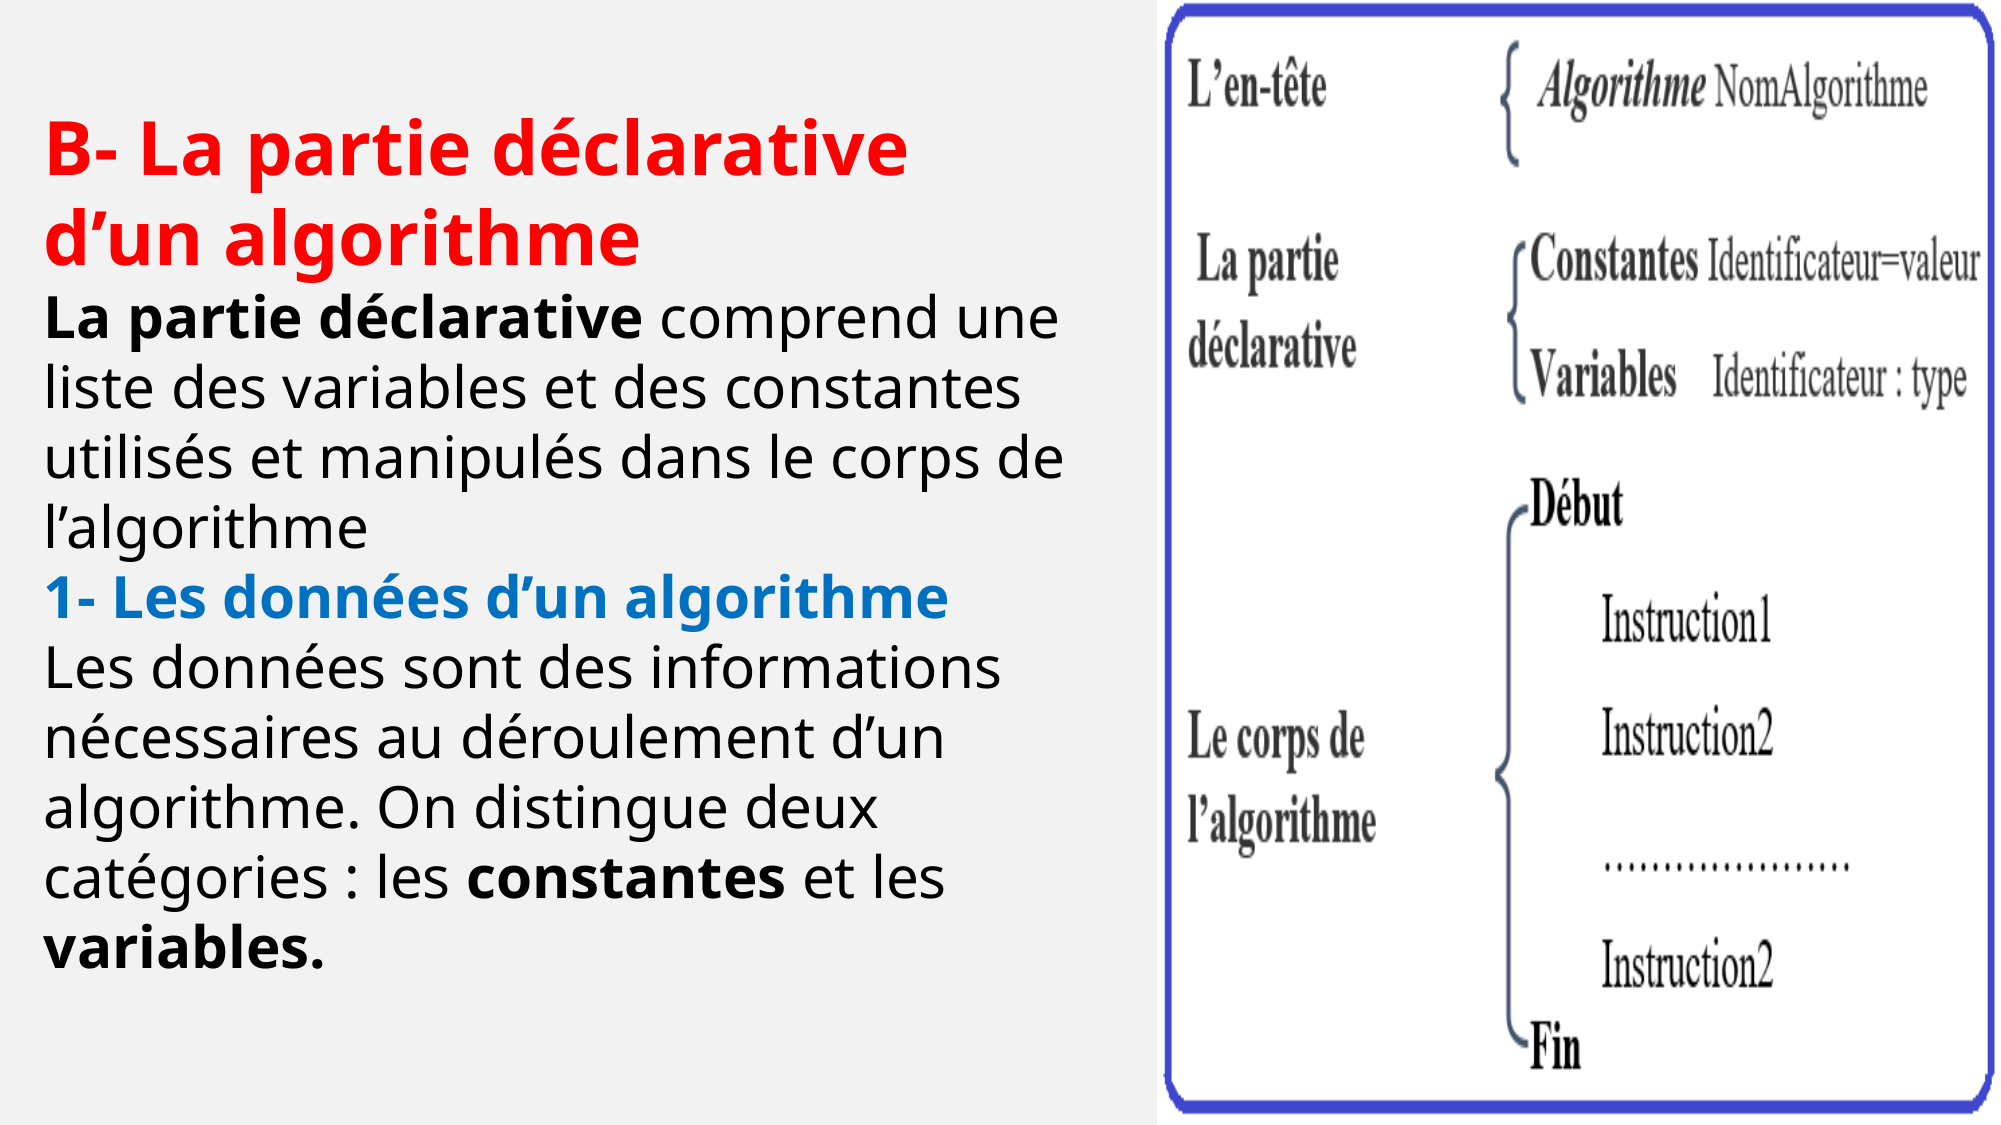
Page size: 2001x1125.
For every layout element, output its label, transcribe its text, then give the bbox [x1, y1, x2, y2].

picture [1157, 0, 2000, 1125]
text_box B- La partie déclarative d’un algorithme La partie déclarative comprend une liste des variables et des constantes utilisés et manipulés dans le corps de l’algorithme 1- Les données d’un algorithme Les données sont des informations nécessaires au déroulement d’un algorithme. On distingue deux catégories : les constantes et les variables. [29, 92, 1105, 1038]
